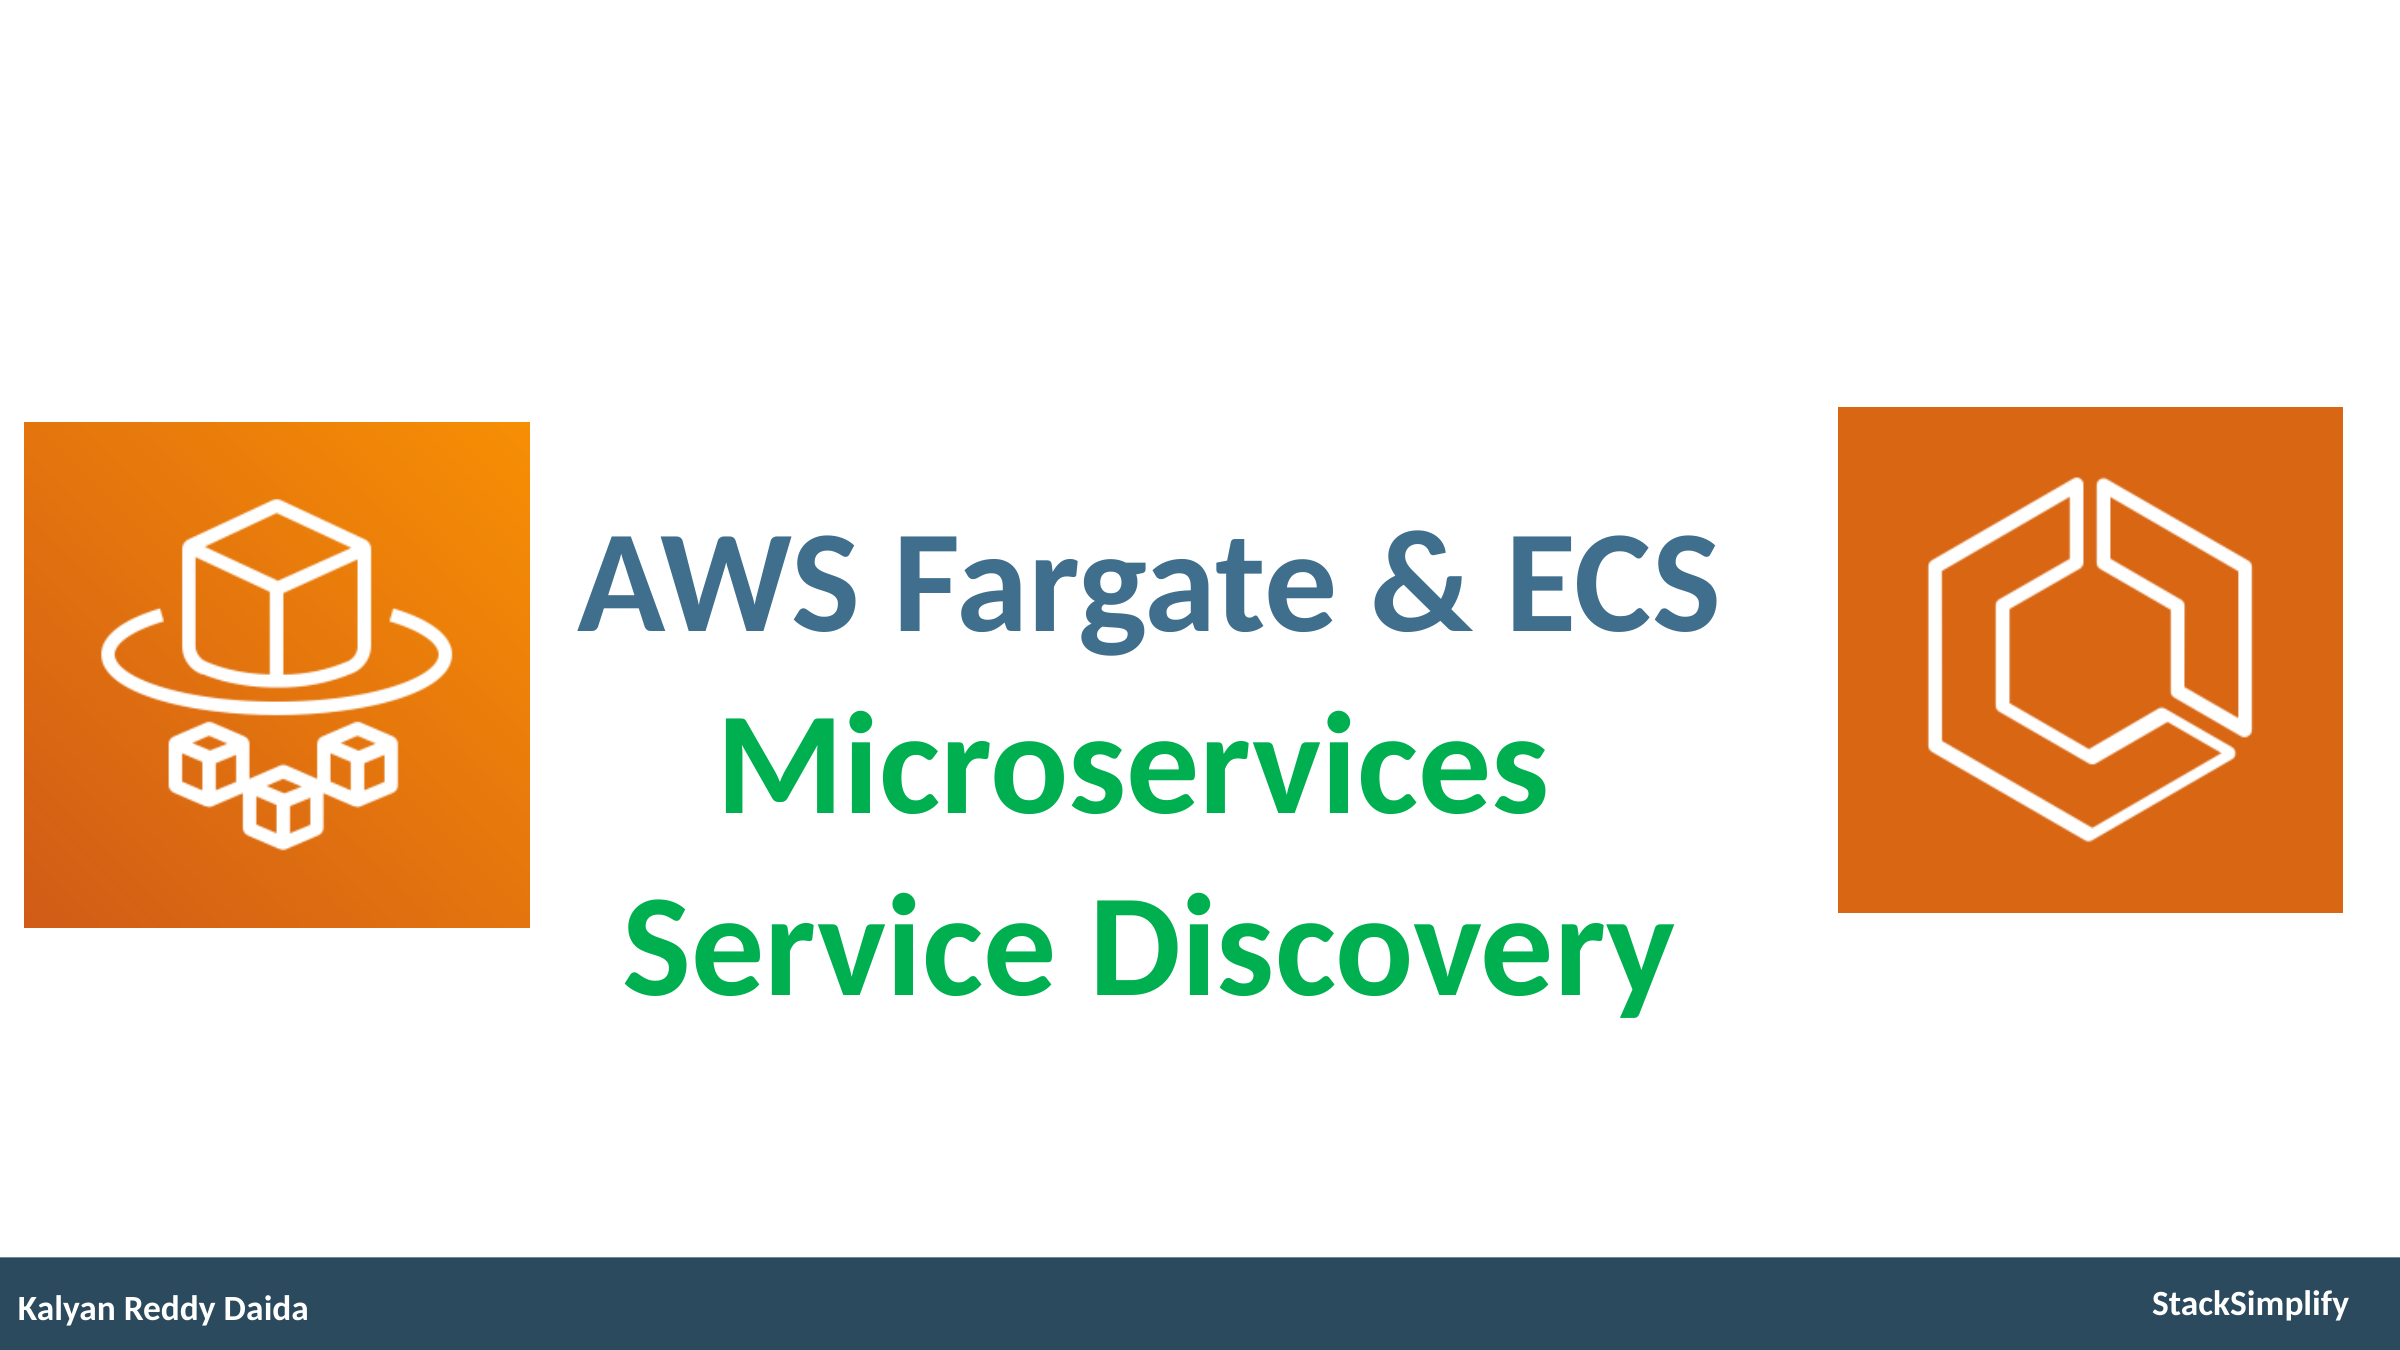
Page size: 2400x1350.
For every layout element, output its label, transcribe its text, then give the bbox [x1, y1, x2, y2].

list AWS Fargate & ECS Microservices Service Discovery [532, 496, 1828, 675]
footer Kalyan Reddy Daida [0, 1269, 810, 1342]
picture [24, 422, 530, 928]
picture [1837, 407, 2343, 913]
